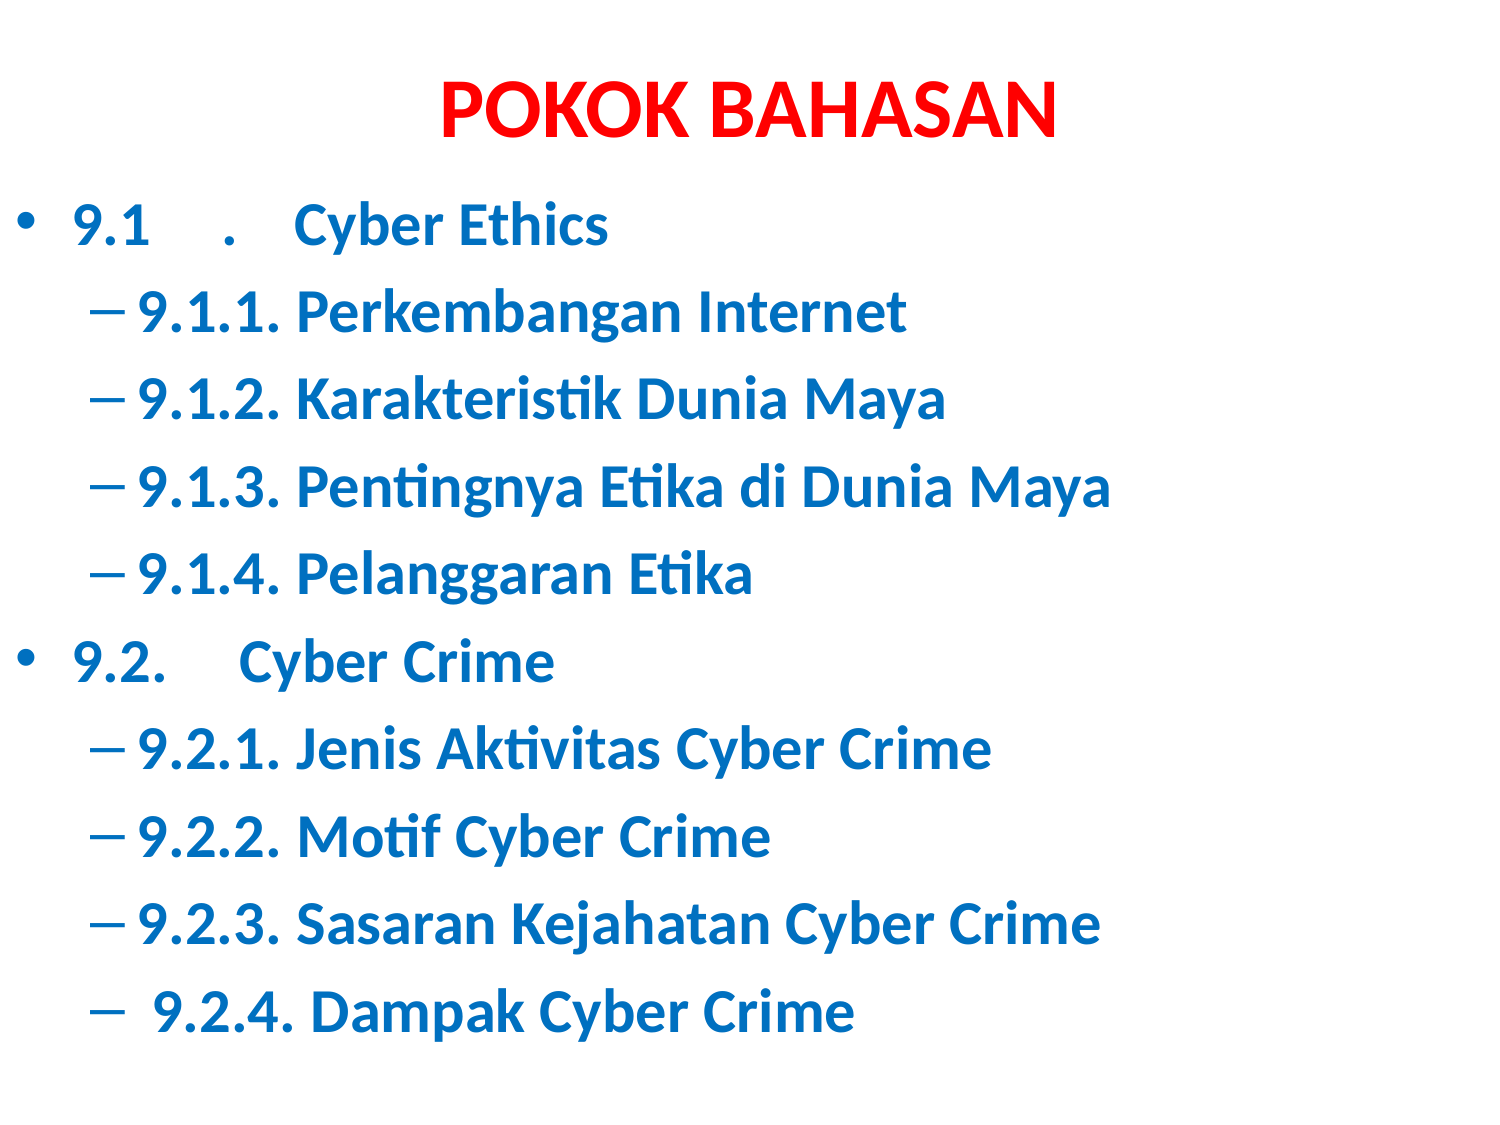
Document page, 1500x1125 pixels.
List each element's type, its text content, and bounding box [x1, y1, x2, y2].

list 9.1 . Cyber Ethics 9.1.1. Perkembangan Internet 9.1.2. Karakteristik Dunia Maya 9.1.3. Pentingnya Etika di Dunia Maya 9.1.4. Pelanggaran Etika 9.2. Cyber Crime 9.2.1. Jenis Aktivitas Cyber Crime 9.2.2. Motif Cyber Crime 9.2.3. Sasaran Kejahatan Cyber Crime 9.2.4. Dampak Cyber Crime [0, 174, 1425, 1125]
title POKOK BAHASAN [75, 45, 1425, 163]
